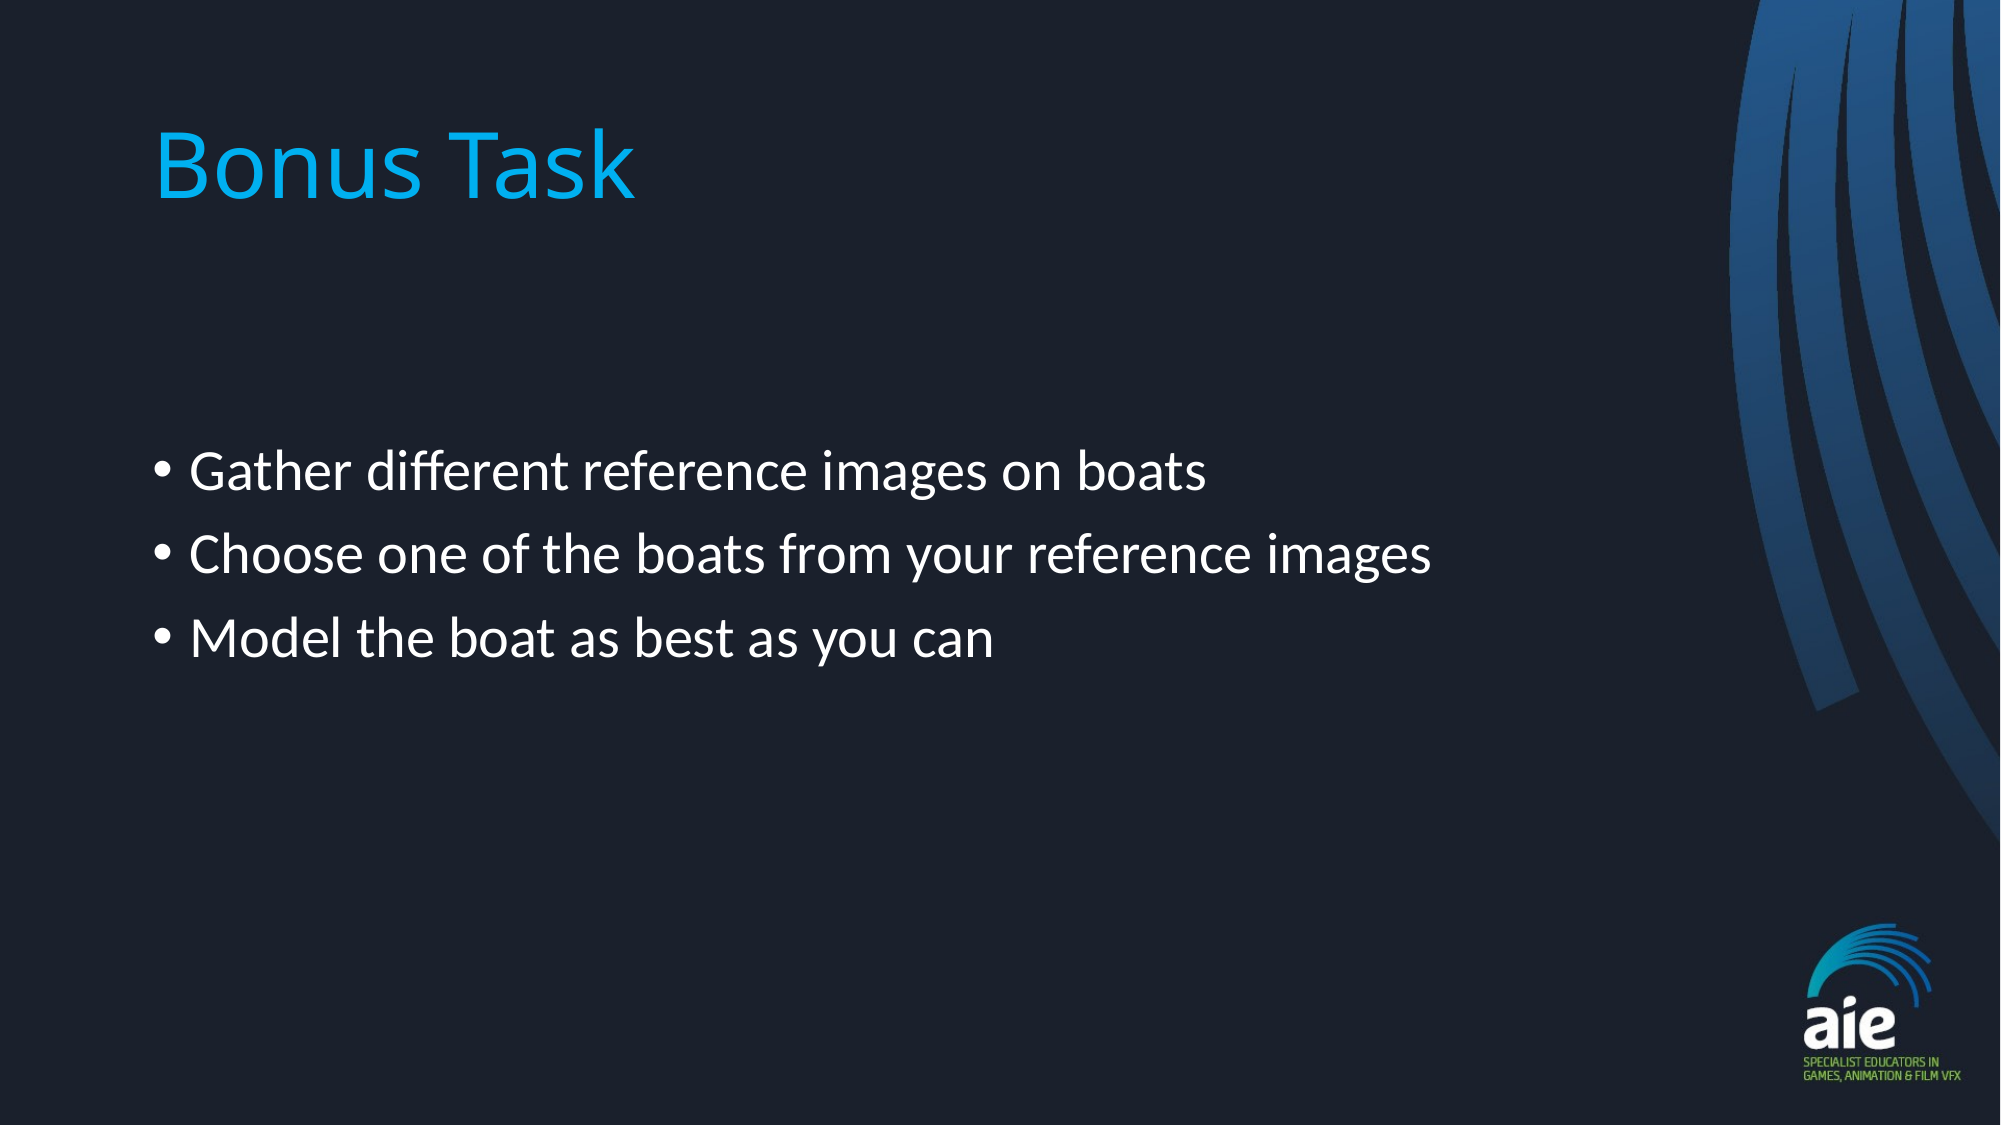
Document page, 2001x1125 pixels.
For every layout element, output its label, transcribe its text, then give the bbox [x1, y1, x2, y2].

list Gather different reference images on boats Choose one of the boats from your reference images Model the boat as best as you can [137, 432, 1863, 1014]
title Bonus Task [137, 59, 1863, 278]
picture [0, 0, 2001, 1125]
